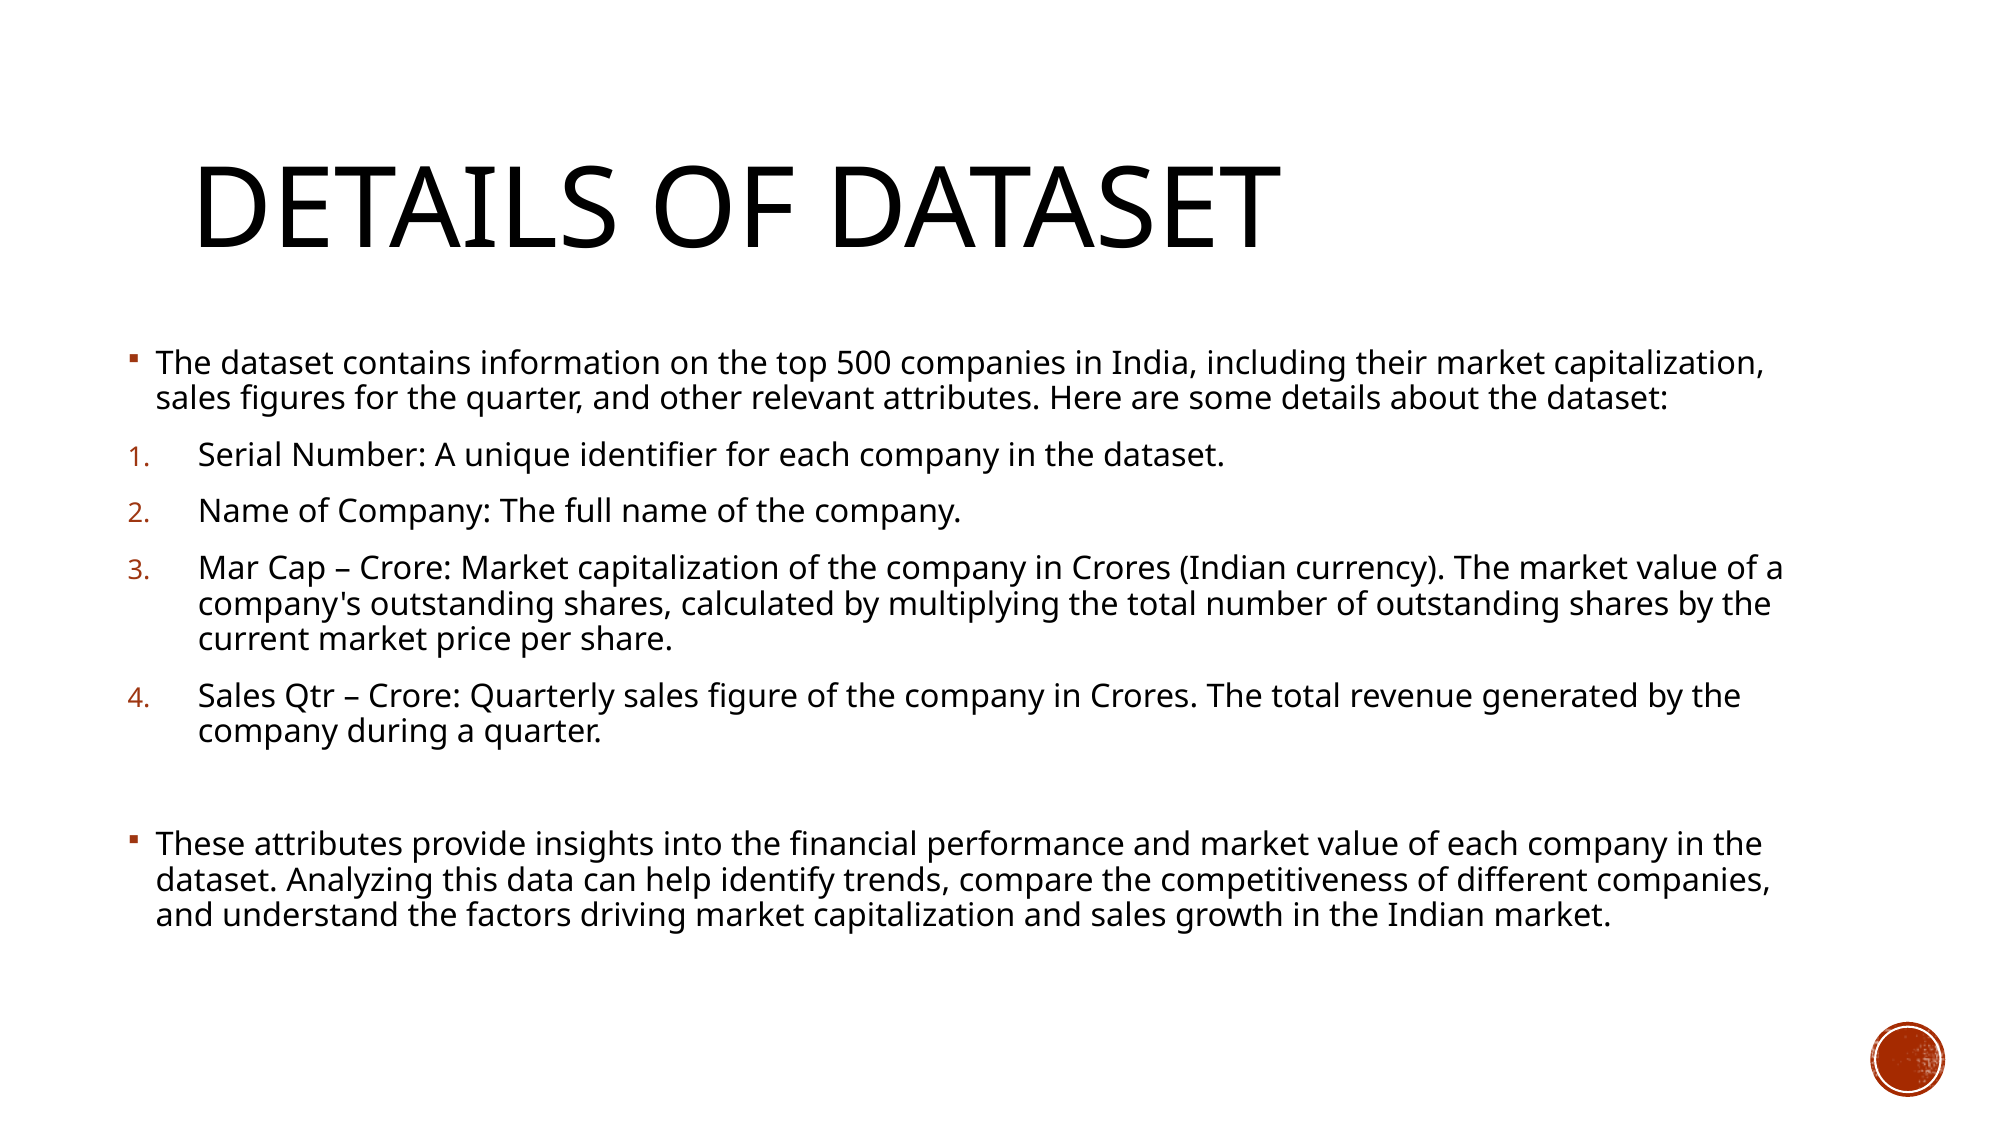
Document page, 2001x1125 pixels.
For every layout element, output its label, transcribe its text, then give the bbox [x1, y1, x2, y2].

title Details of Dataset [175, 79, 1826, 344]
list The dataset contains information on the top 500 companies in India, including their market capitalization, sales figures for the quarter, and other relevant attributes. Here are some details about the dataset: Serial Number: A unique identifier for each company in the dataset. Name of Company: The full name of the company. Mar Cap – Crore: Market capitalization of the company in Crores (Indian currency). The market value of a company's outstanding shares, calculated by multiplying the total number of outstanding shares by the current market price per share. Sales Qtr – Crore: Quarterly sales figure of the company in Crores. The total revenue generated by the company during a quarter. These attributes provide insights into the financial performance and market value of each company in the dataset. Analyzing this data can help identify trends, compare the competitiveness of different companies, and understand the factors driving market capitalization and sales growth in the Indian market. [112, 338, 1818, 994]
